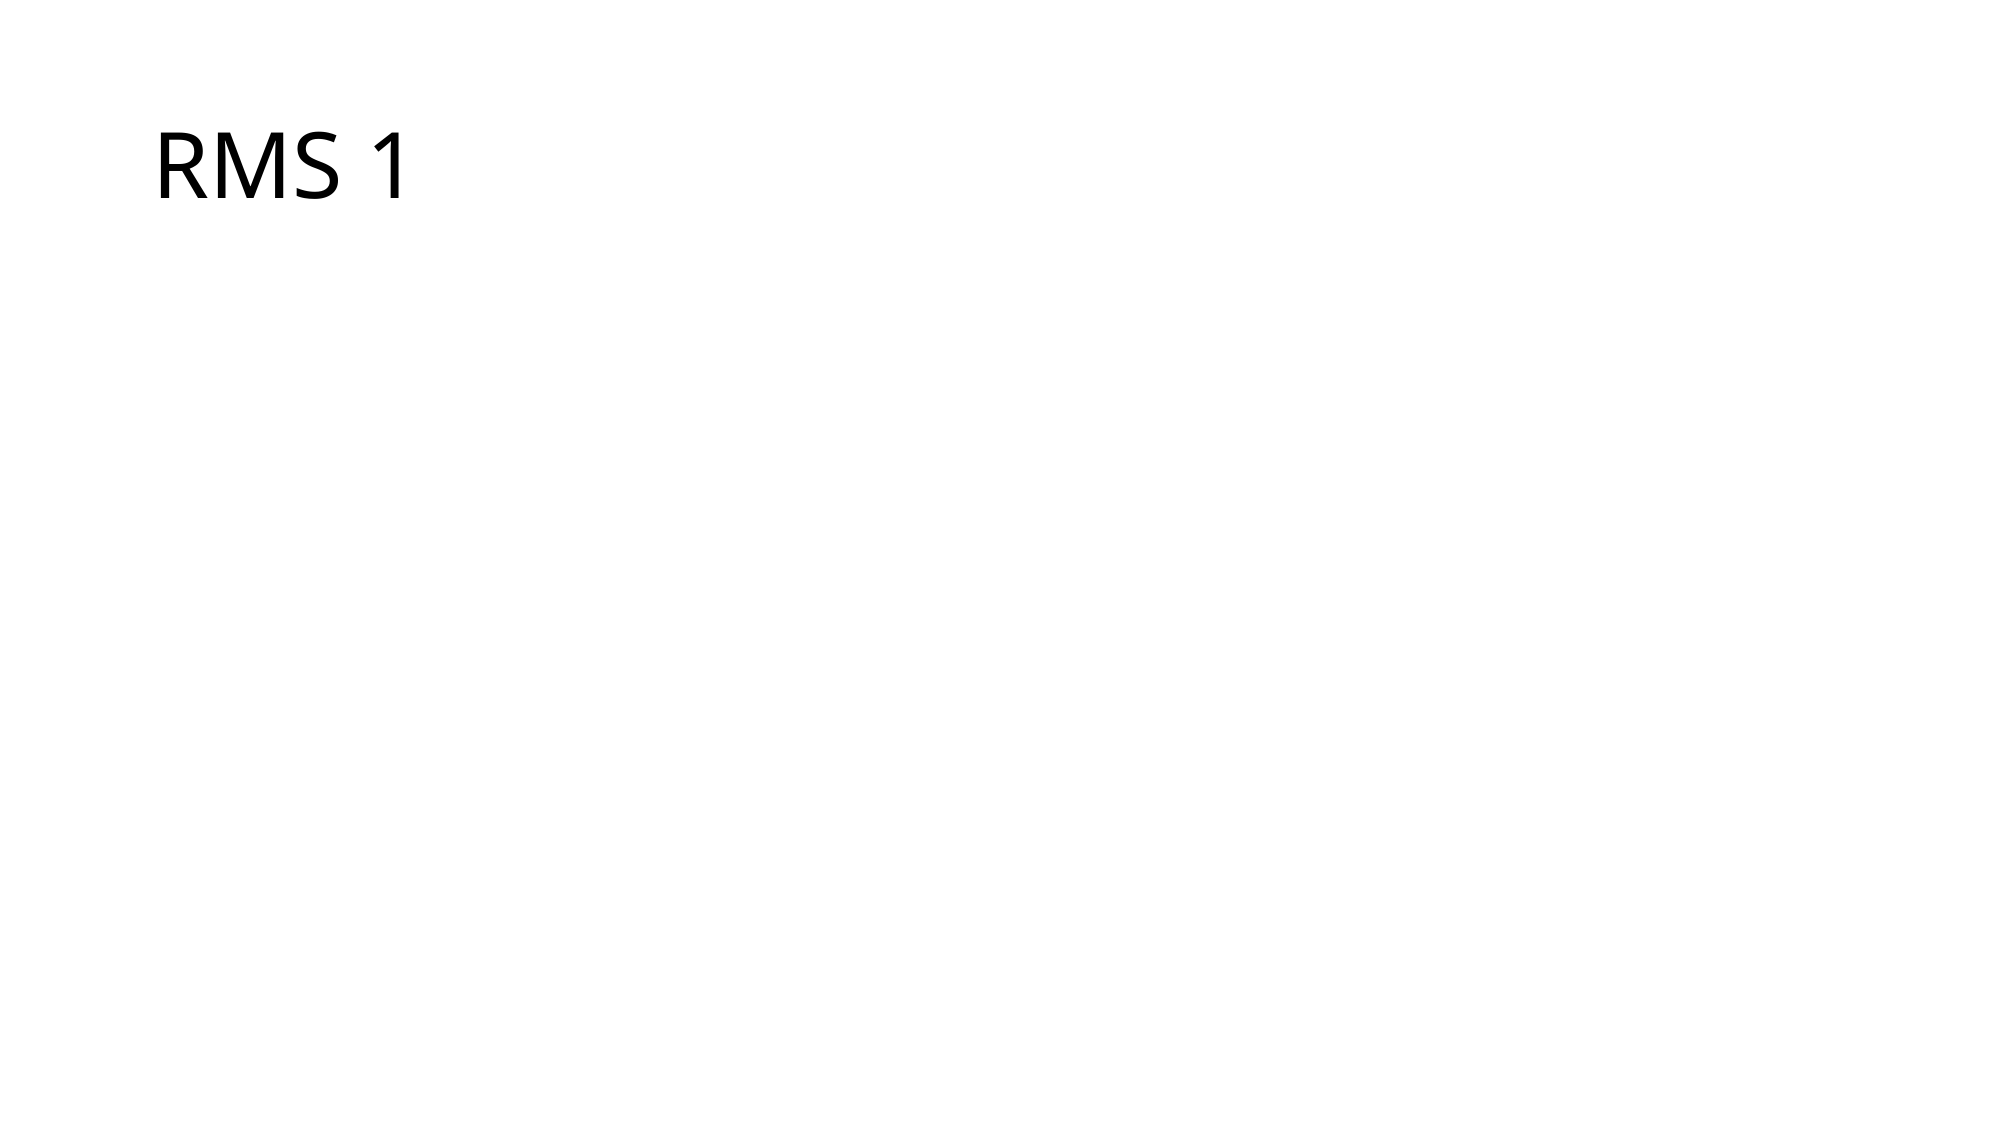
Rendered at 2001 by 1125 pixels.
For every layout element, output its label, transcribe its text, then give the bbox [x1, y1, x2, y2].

title RMS 1 [137, 59, 1863, 278]
